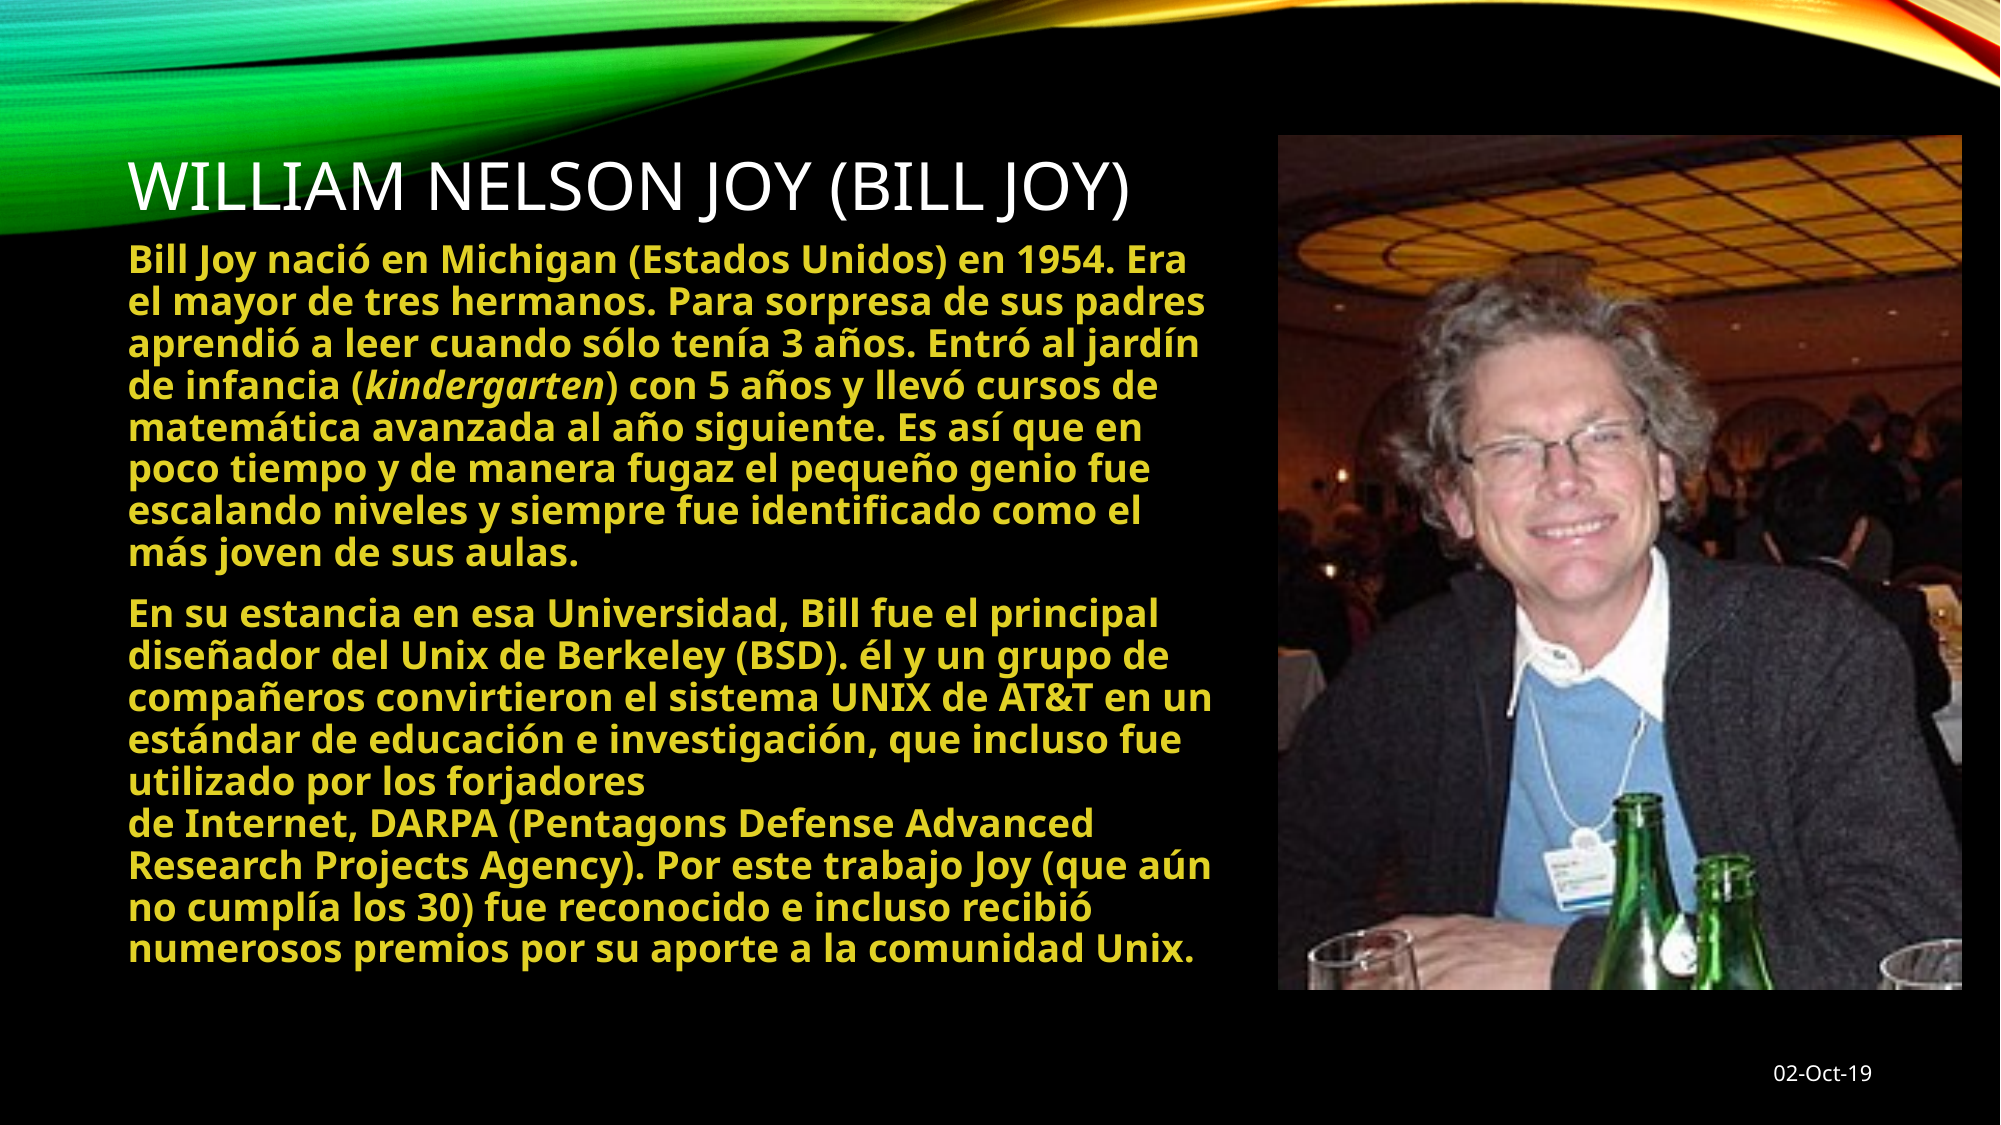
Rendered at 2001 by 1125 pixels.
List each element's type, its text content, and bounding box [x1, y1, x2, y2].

list Bill Joy nació en Michigan (Estados Unidos) en 1954. Era el mayor de tres hermanos. Para sorpresa de sus padres aprendió a leer cuando sólo tenía 3 años. Entró al jardín de infancia (kindergarten) con 5 años y llevó cursos de matemática avanzada al año siguiente. Es así que en poco tiempo y de manera fugaz el pequeño genio fue escalando niveles y siempre fue identificado como el más joven de sus aulas. En su estancia en esa Universidad, Bill fue el principal diseñador del Unix de Berkeley (BSD). él y un grupo de compañeros convirtieron el sistema UNIX de AT&T en un estándar de educación e investigación, que incluso fue utilizado por los forjadores de Internet, DARPA (Pentagons Defense Advanced Research Projects Agency). Por este trabajo Joy (que aún no cumplía los 30) fue reconocido e incluso recibió numerosos premios por su aporte a la comunidad Unix. [112, 232, 1240, 990]
title WILLIAM NELSON JOY (BILL JOY) [112, 135, 1240, 232]
slide_number 02-Oct-19 [1410, 1042, 1888, 1103]
picture [0, 0, 2000, 990]
